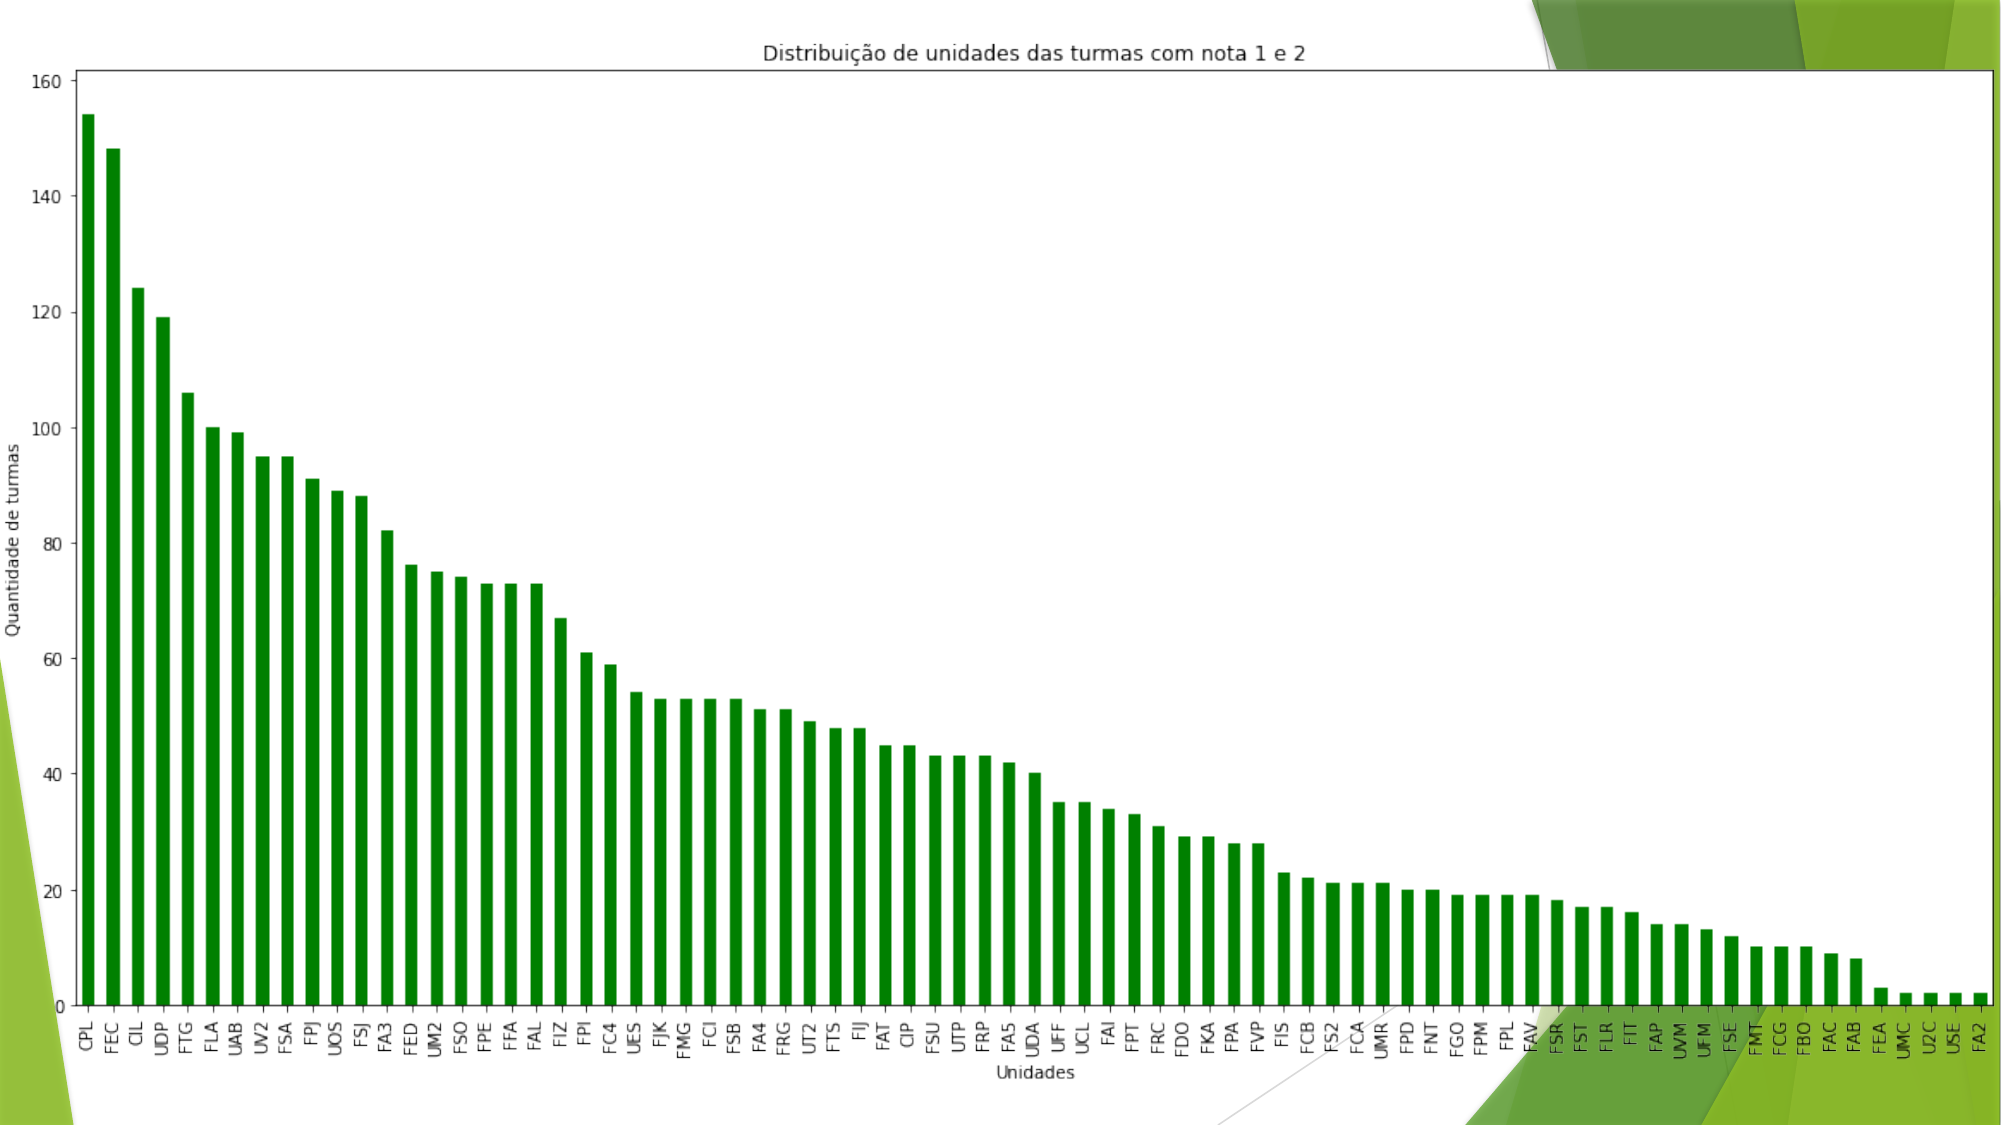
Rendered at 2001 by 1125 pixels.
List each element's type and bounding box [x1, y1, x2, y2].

list [0, 32, 2000, 1093]
